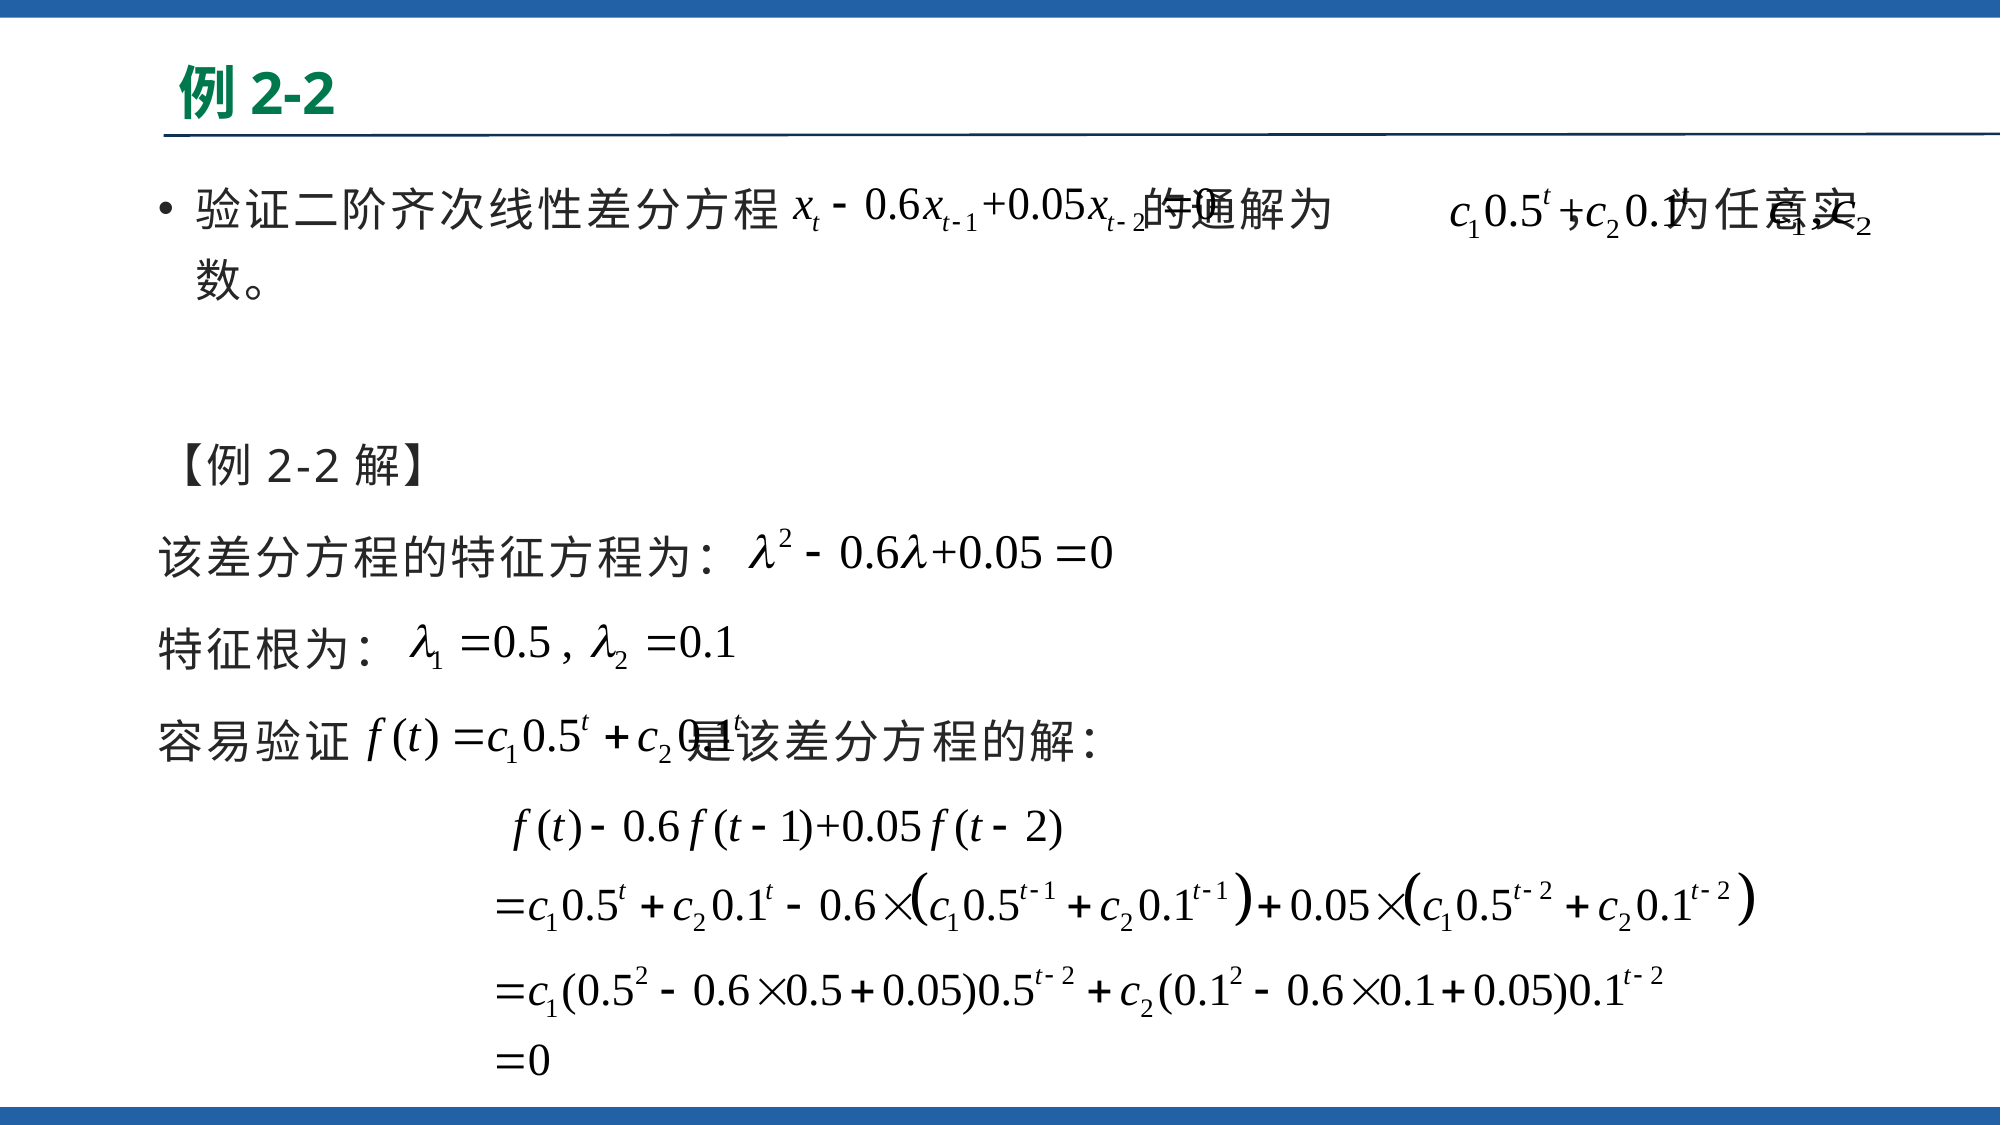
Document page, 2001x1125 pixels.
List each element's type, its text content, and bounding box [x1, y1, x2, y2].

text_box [1442, 174, 1701, 250]
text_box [740, 516, 1123, 581]
title 例2-2 [163, 136, 1891, 146]
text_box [350, 699, 753, 776]
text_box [1760, 177, 1882, 247]
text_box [401, 610, 741, 681]
list 验证二阶齐次线性差分方程 的通解为 ， 为任意实数。 【例2-2解】 该差分方程的特征方程为： 特征根为： 容易验证 是该差分方程的解： [142, 156, 1891, 1041]
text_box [784, 172, 1226, 243]
title 例2-2 [163, 36, 1891, 133]
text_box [485, 800, 1761, 1085]
